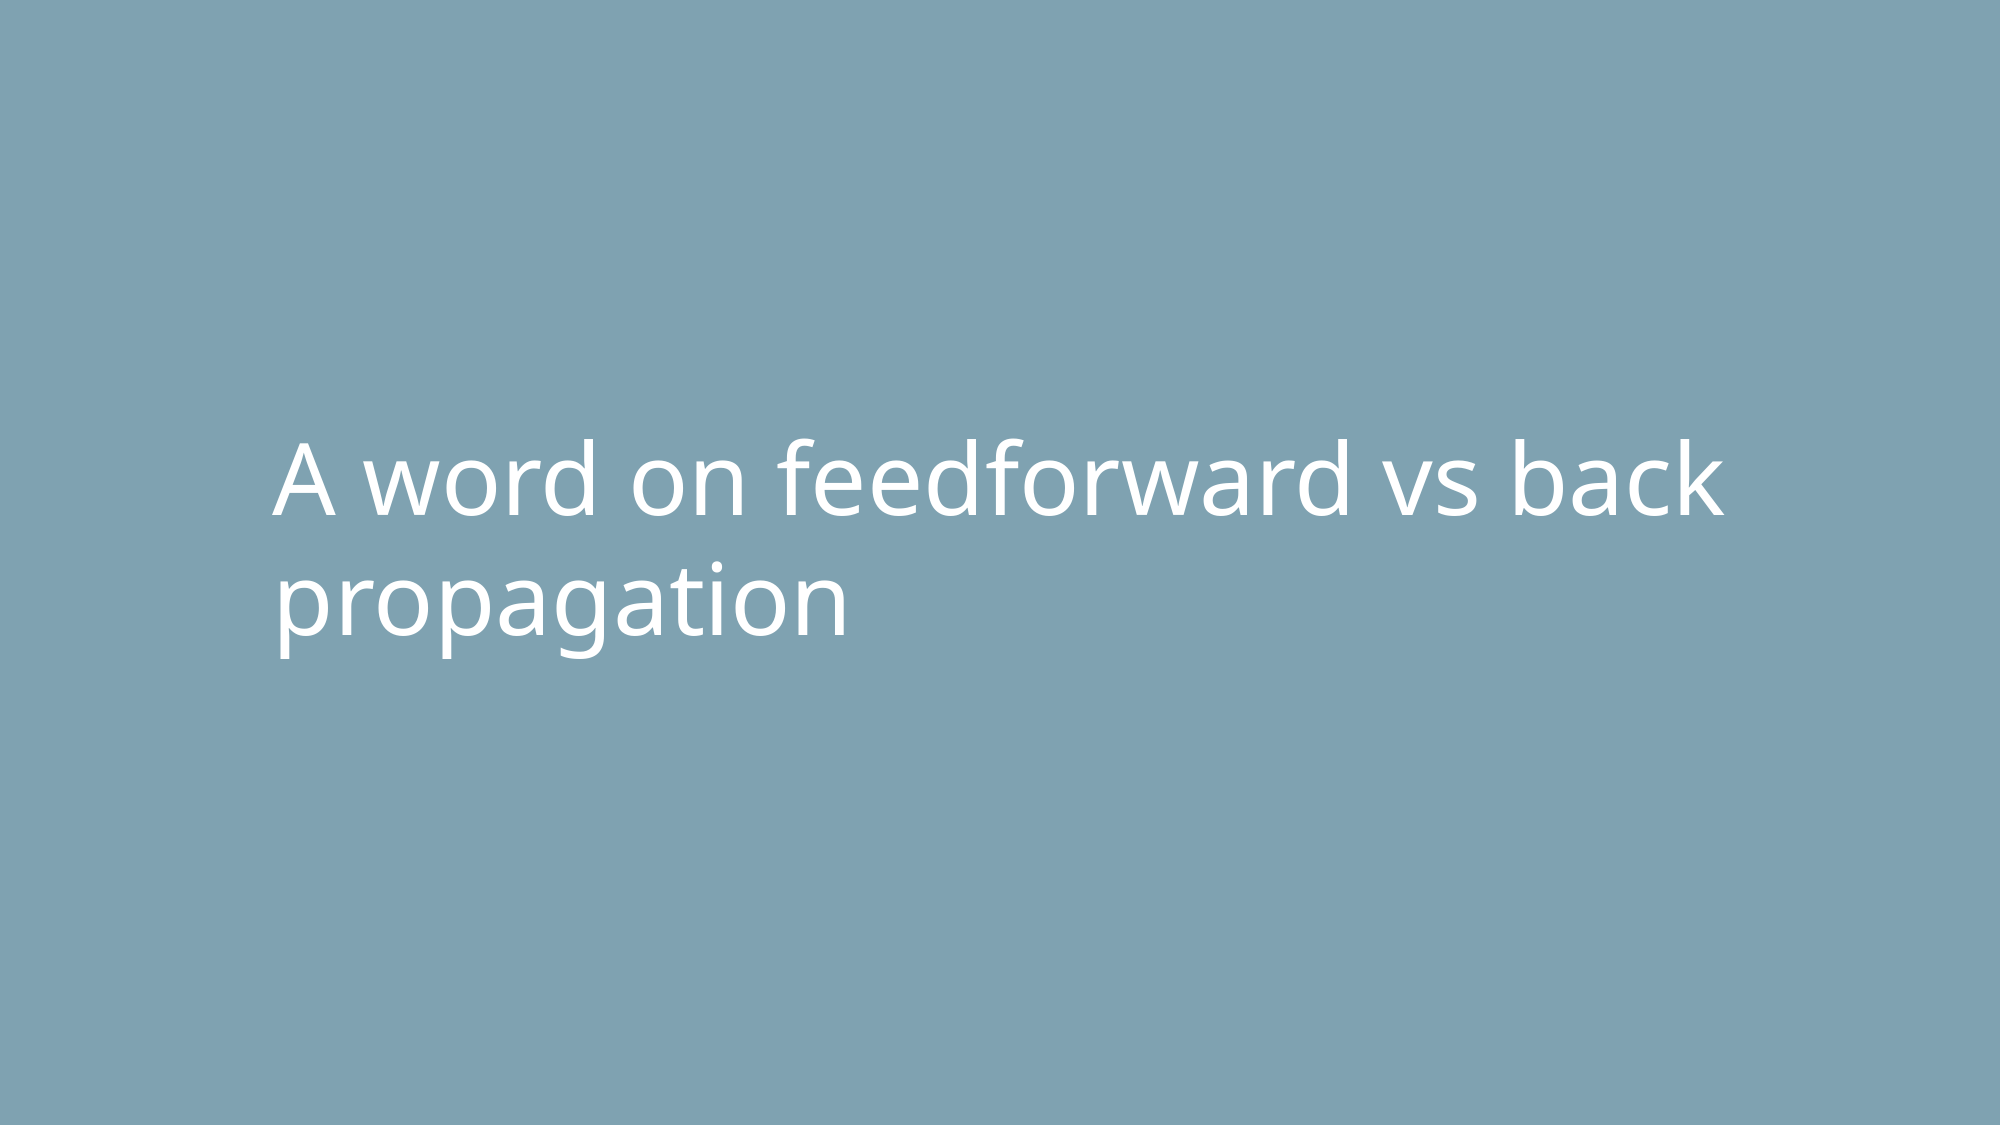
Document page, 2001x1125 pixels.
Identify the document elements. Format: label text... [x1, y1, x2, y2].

title A word on feedforward vs back propagation [212, 441, 1788, 630]
